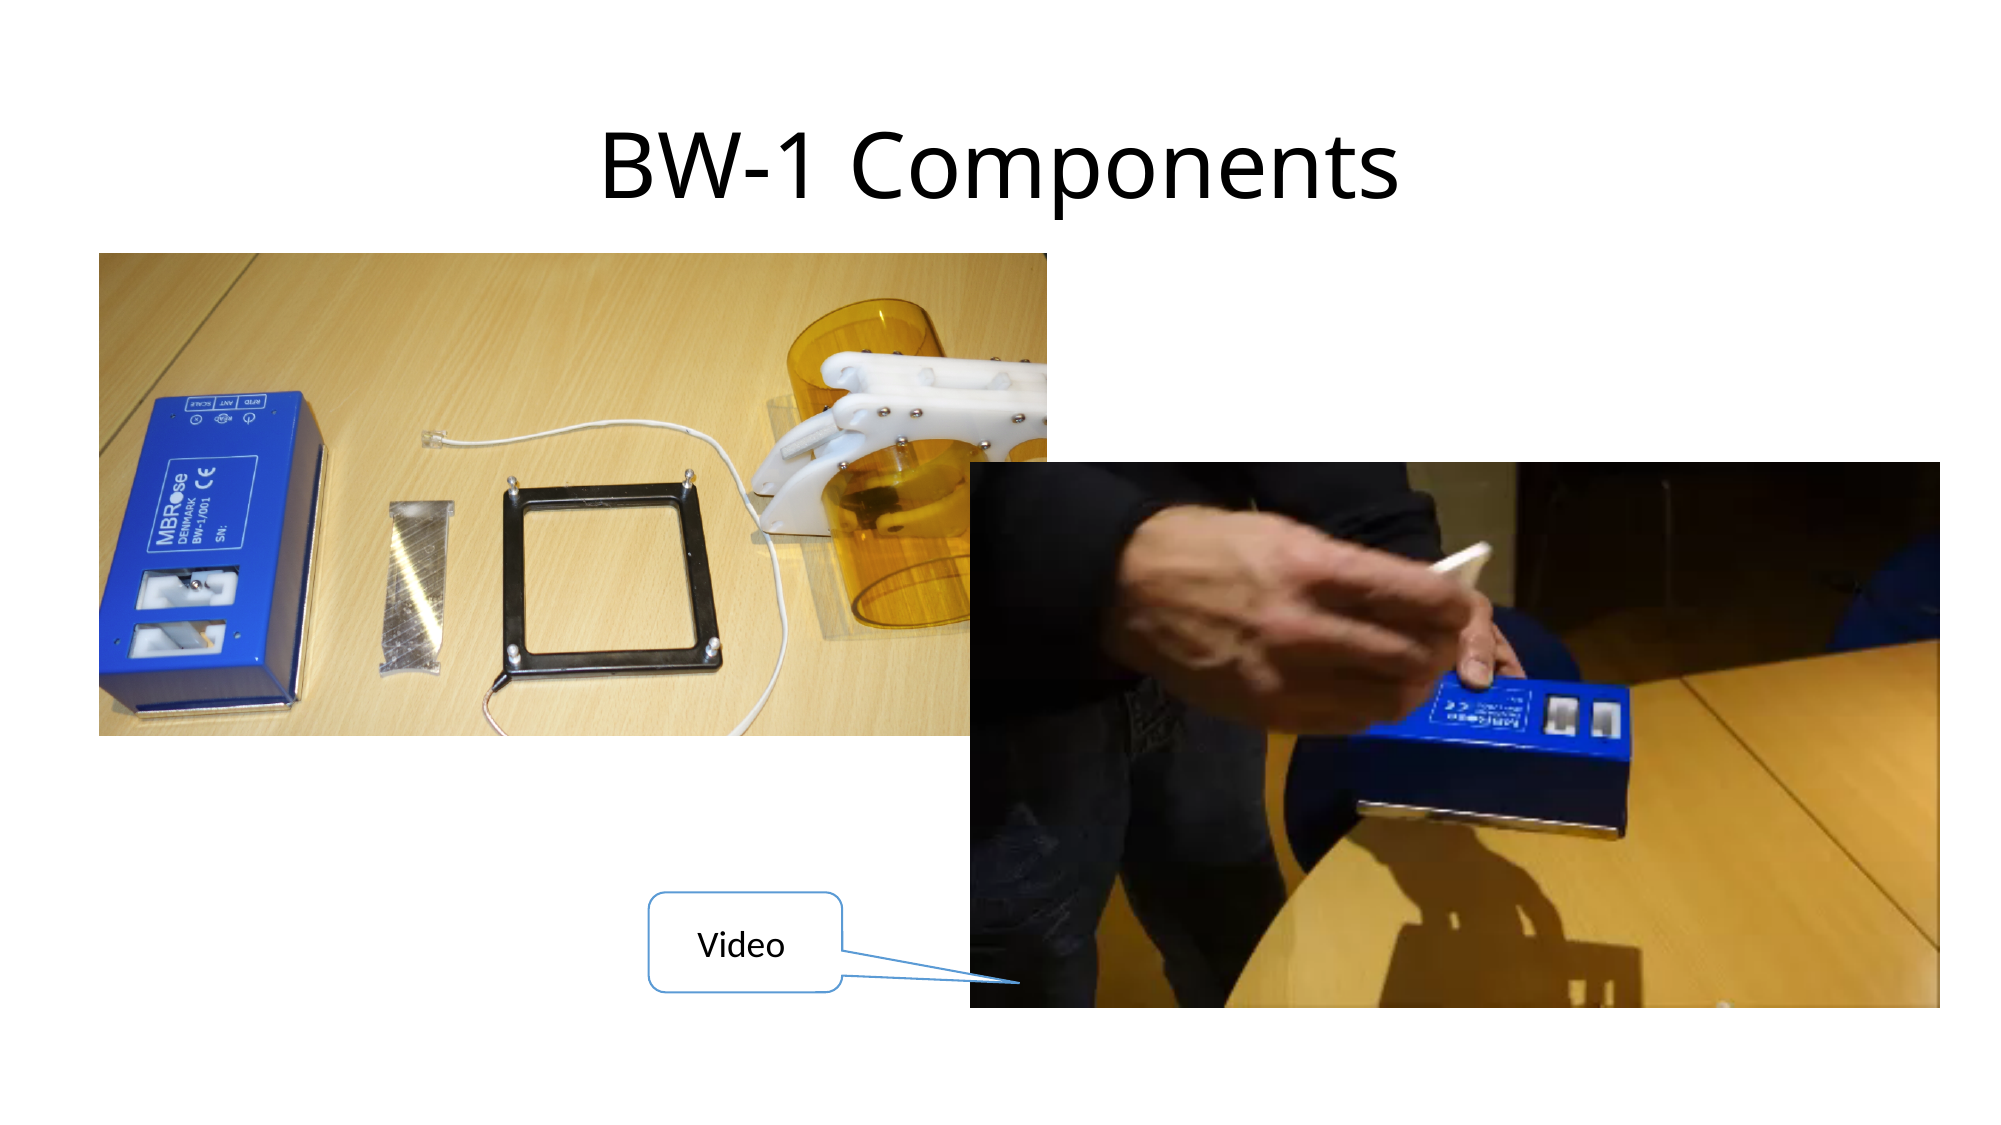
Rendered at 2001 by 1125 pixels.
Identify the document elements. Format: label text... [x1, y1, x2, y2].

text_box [969, 461, 1941, 1009]
title BW-1 Components [137, 59, 1863, 278]
picture [99, 253, 1047, 736]
text_box Video [647, 891, 969, 994]
